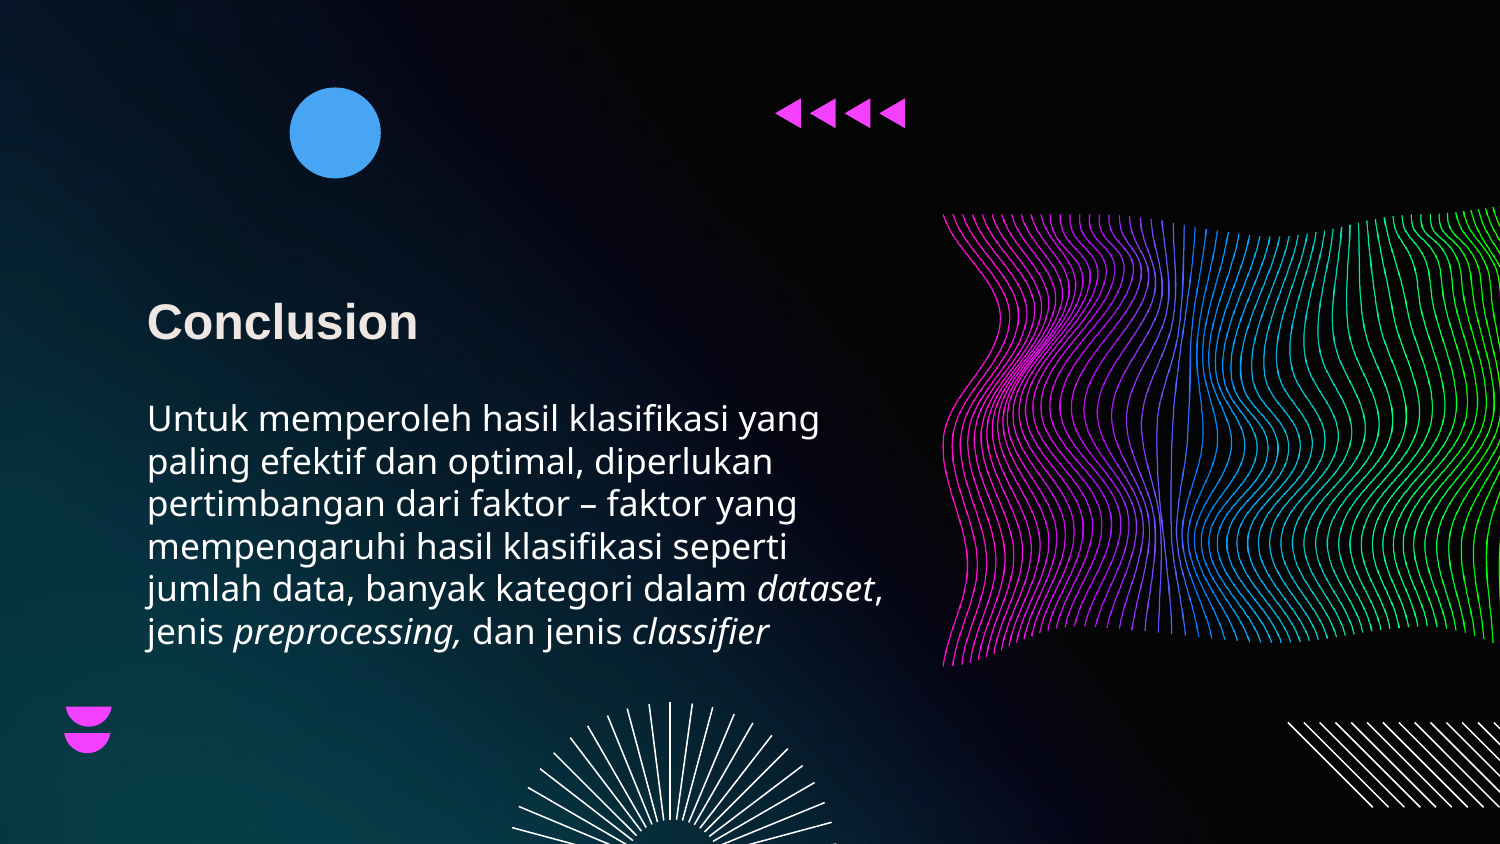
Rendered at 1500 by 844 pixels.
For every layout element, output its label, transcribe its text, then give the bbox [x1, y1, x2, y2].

picture [0, 0, 1500, 844]
subtitle Untuk memperoleh hasil klasifikasi yang paling efektif dan optimal, diperlukan pertimbangan dari faktor – faktor yang mempengaruhi hasil klasifikasi seperti jumlah data, banyak kategori dalam dataset, jenis preprocessing, dan jenis classifier [131, 381, 913, 600]
title Conclusion [131, 289, 893, 381]
